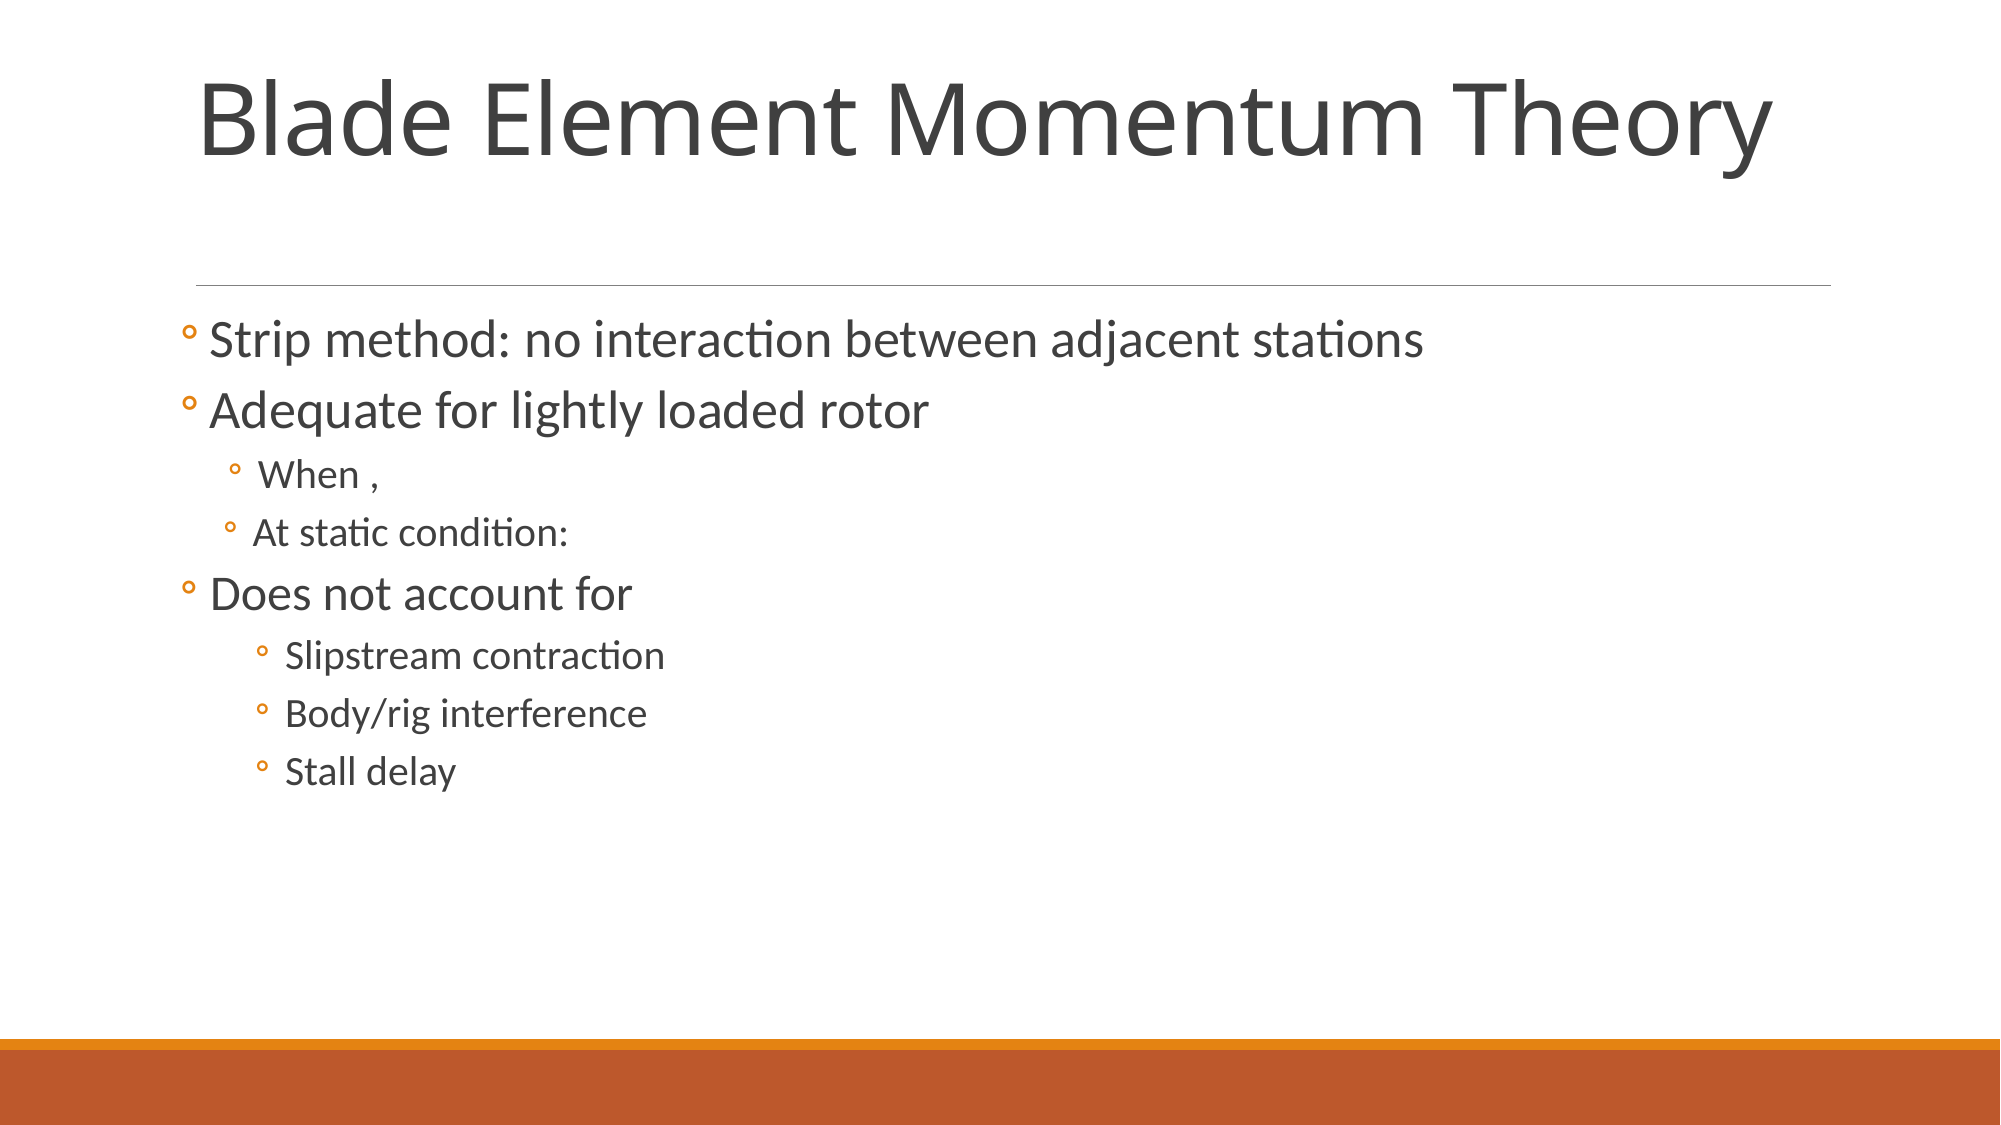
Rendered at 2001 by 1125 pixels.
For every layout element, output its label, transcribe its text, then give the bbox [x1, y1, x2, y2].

title Blade Element Momentum Theory [180, 47, 1830, 285]
